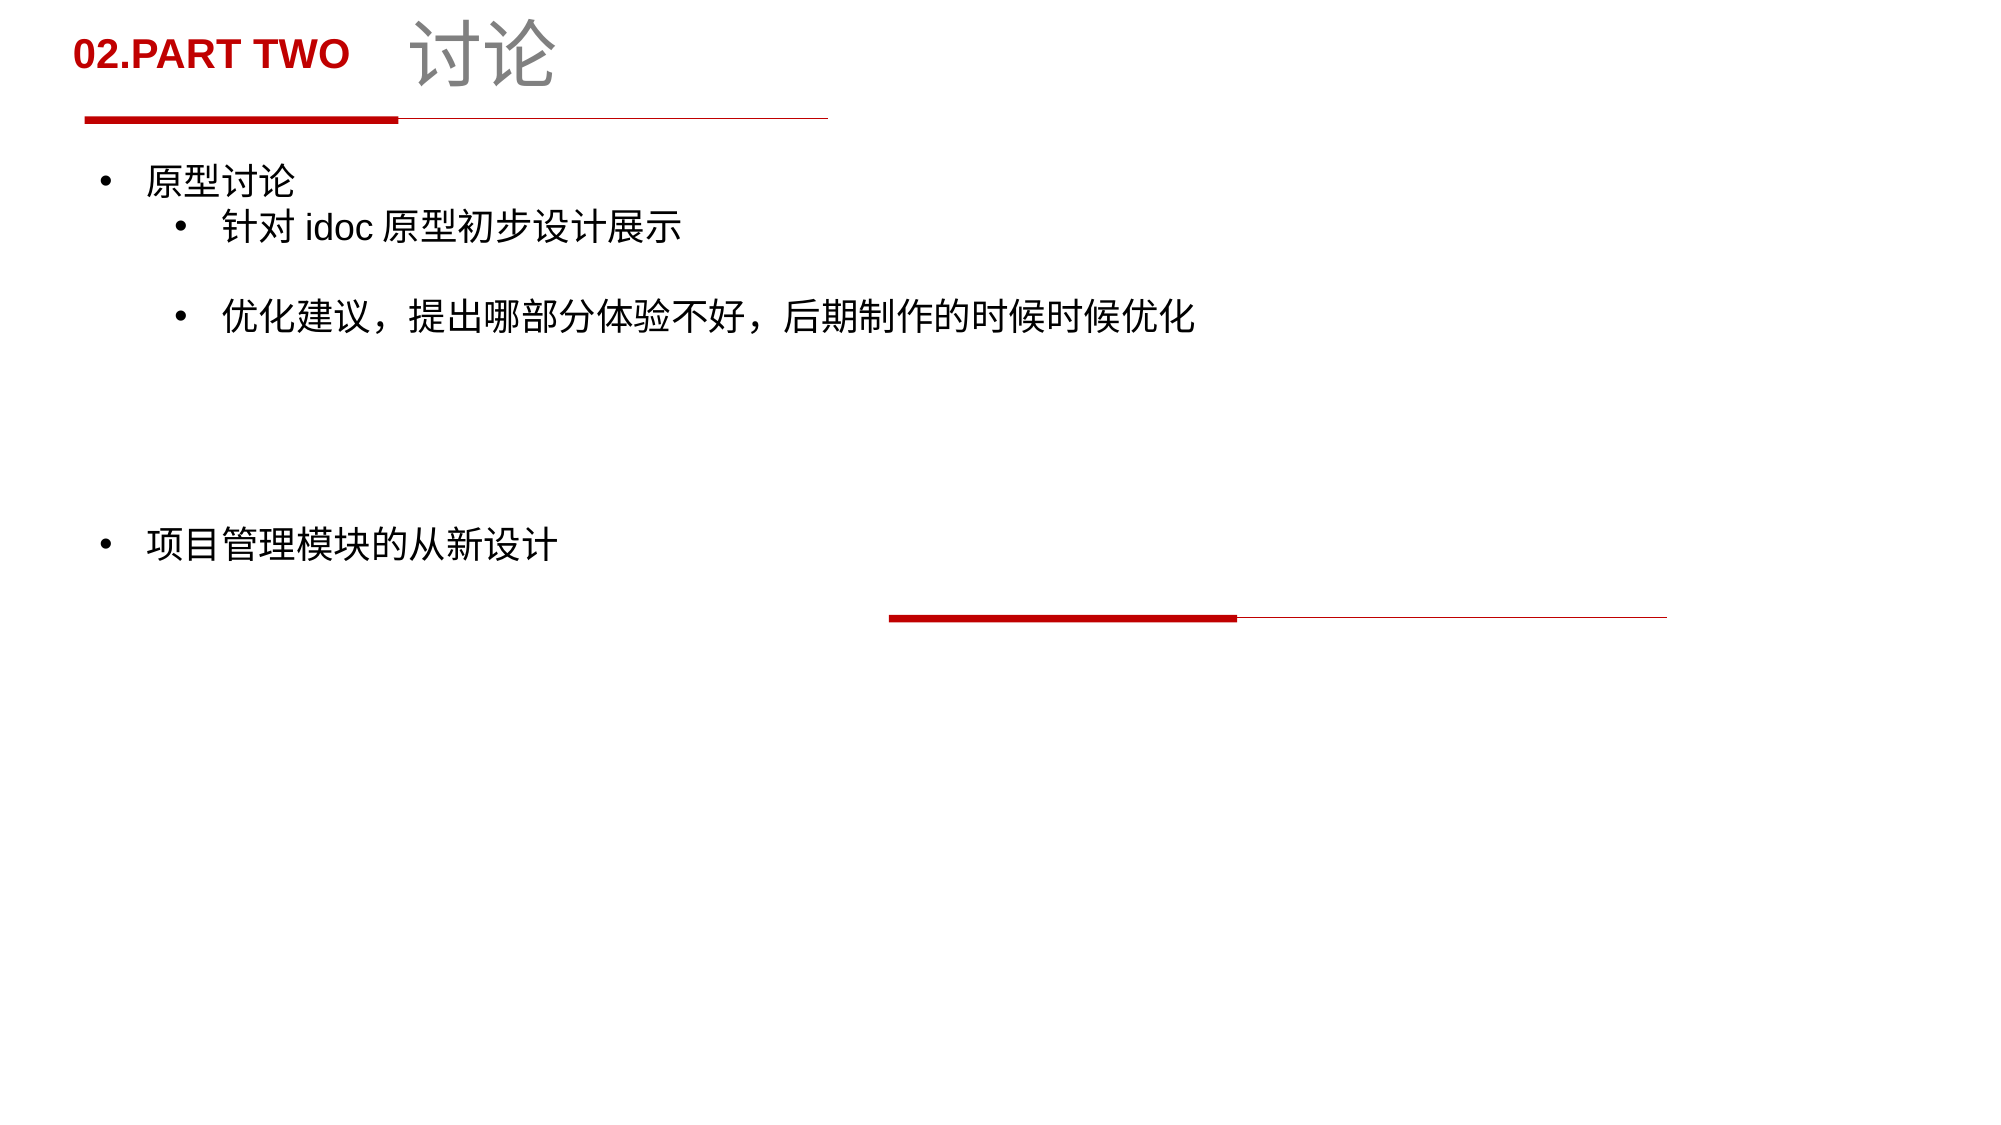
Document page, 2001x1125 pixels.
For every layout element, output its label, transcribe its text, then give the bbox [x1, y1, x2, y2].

text_box 讨论 [392, 9, 1417, 107]
list 02.PART TWO [25, 24, 399, 113]
text_box 原型讨论 针对idoc原型初步设计展示 优化建议，提出哪部分体验不好，后期制作的时候时候优化 [84, 150, 1212, 616]
text_box 项目管理模块的从新设计 [84, 513, 574, 709]
text_box [83, 115, 399, 125]
